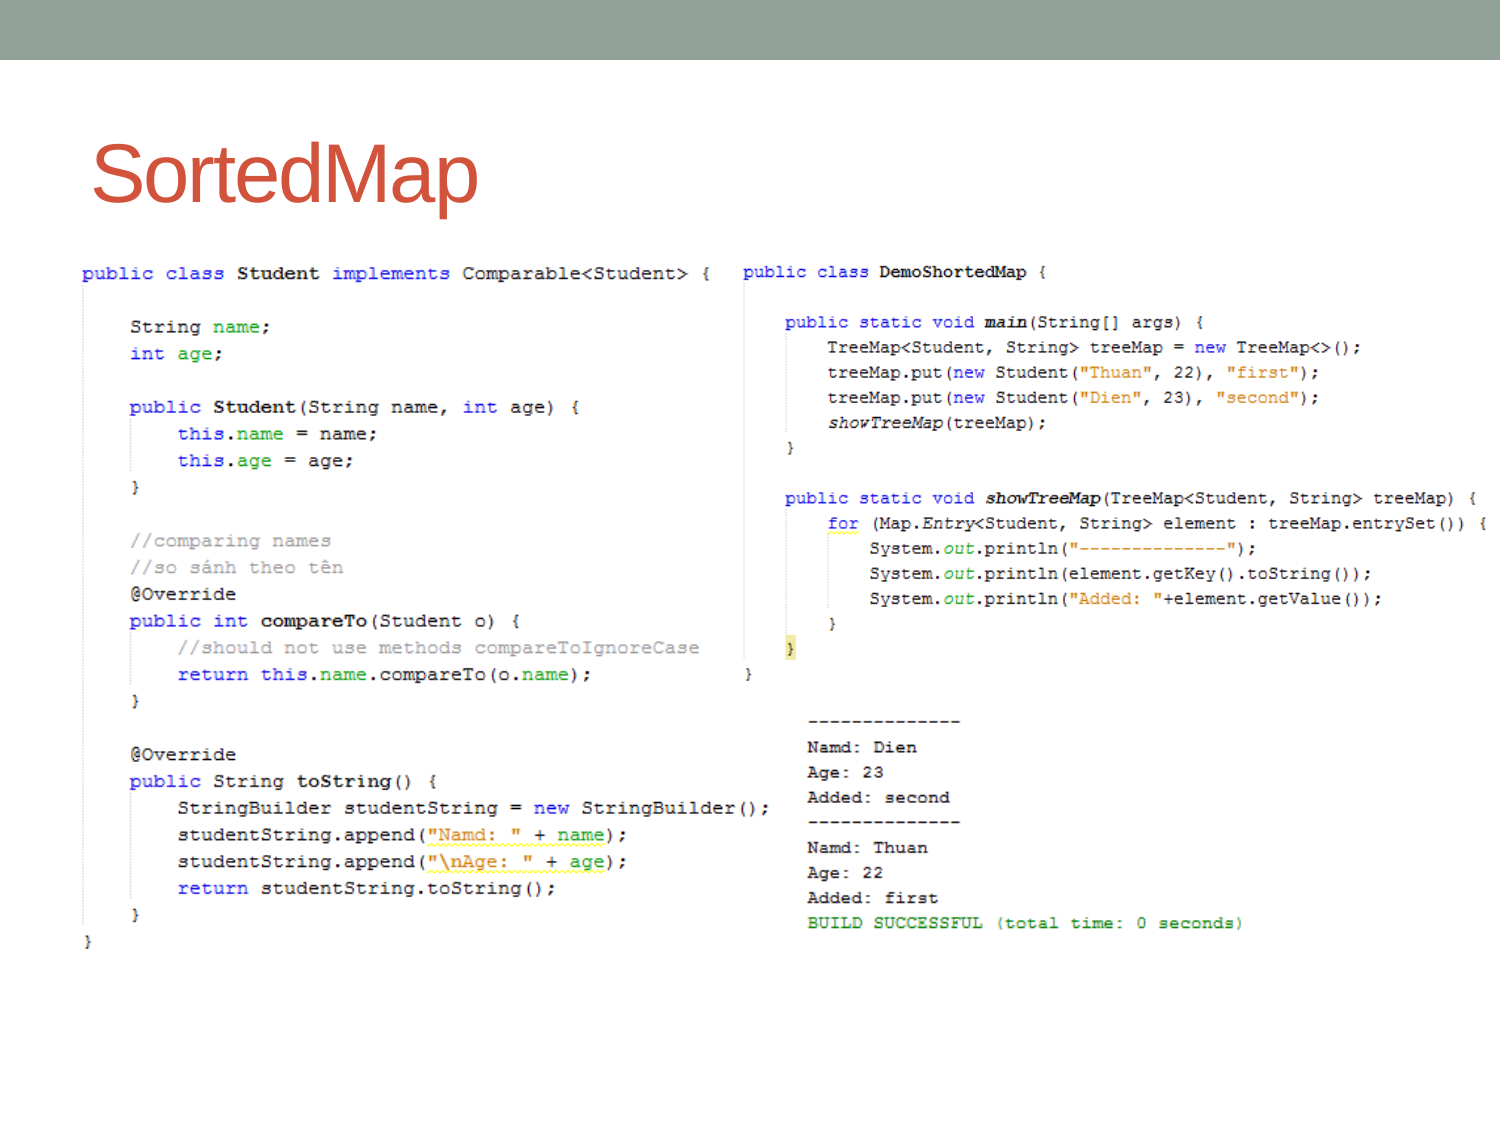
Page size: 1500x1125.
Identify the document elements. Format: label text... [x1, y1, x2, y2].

title SortedMap [75, 87, 1425, 250]
picture [74, 262, 1499, 955]
picture [799, 712, 1252, 941]
